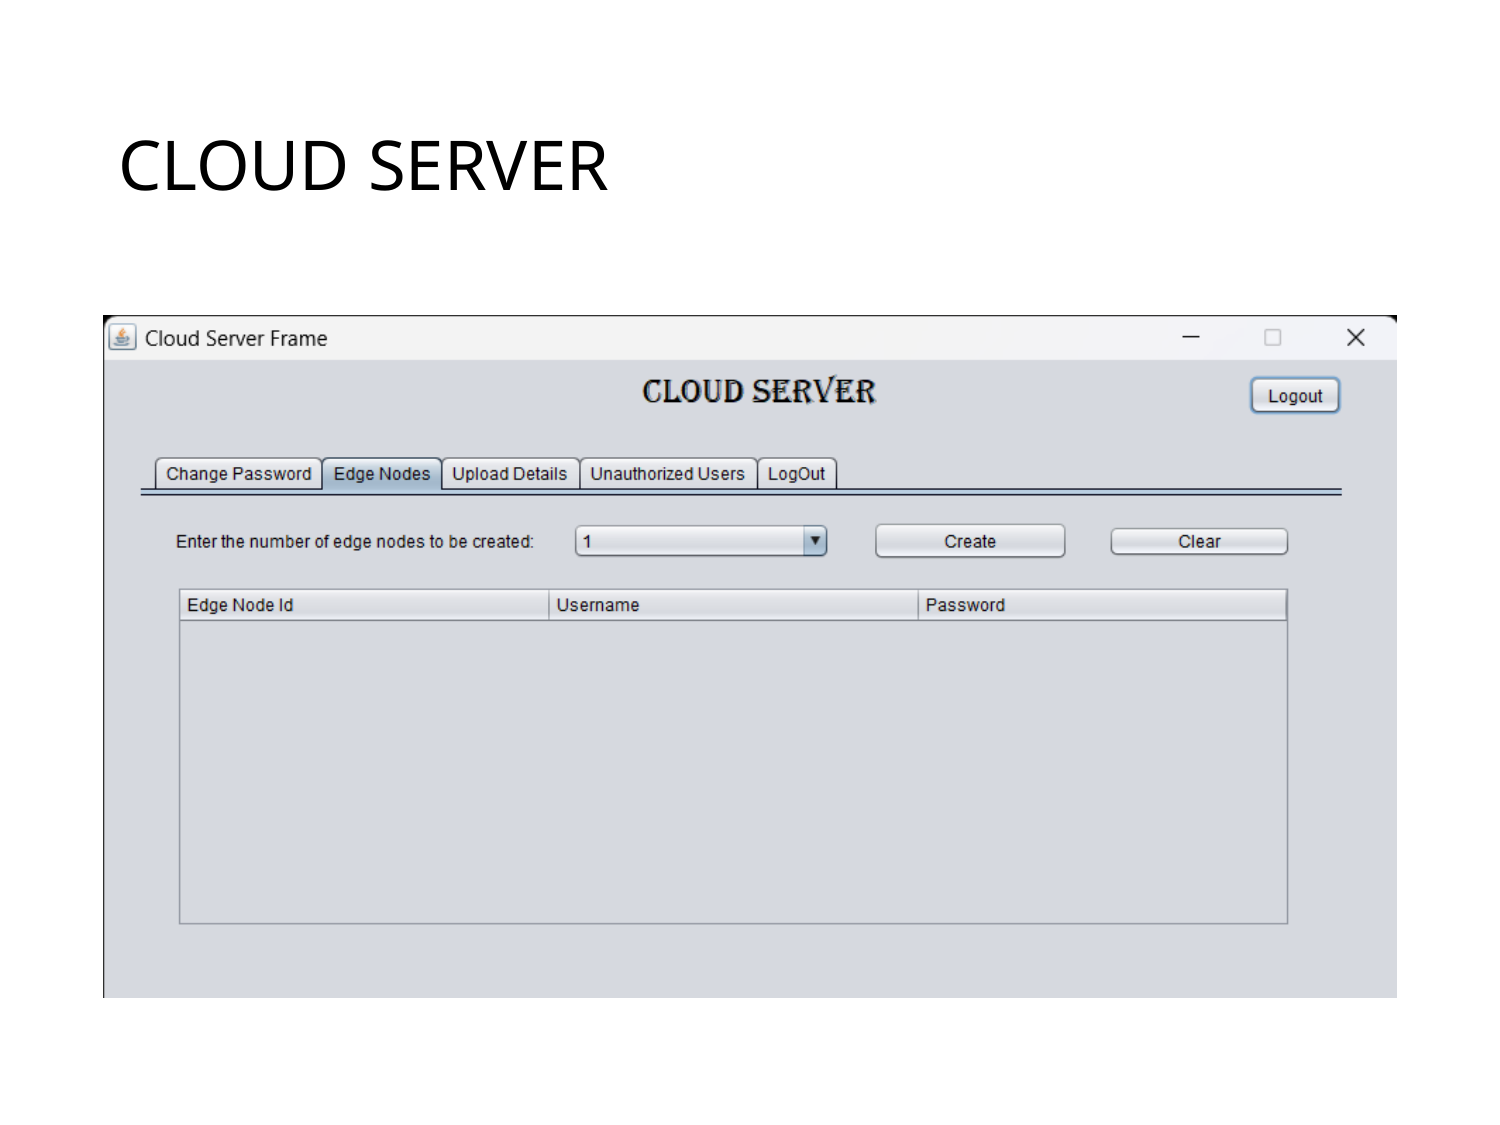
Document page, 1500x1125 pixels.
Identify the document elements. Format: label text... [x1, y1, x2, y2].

title CLOUD SERVER [103, 59, 1397, 278]
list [103, 315, 1397, 998]
